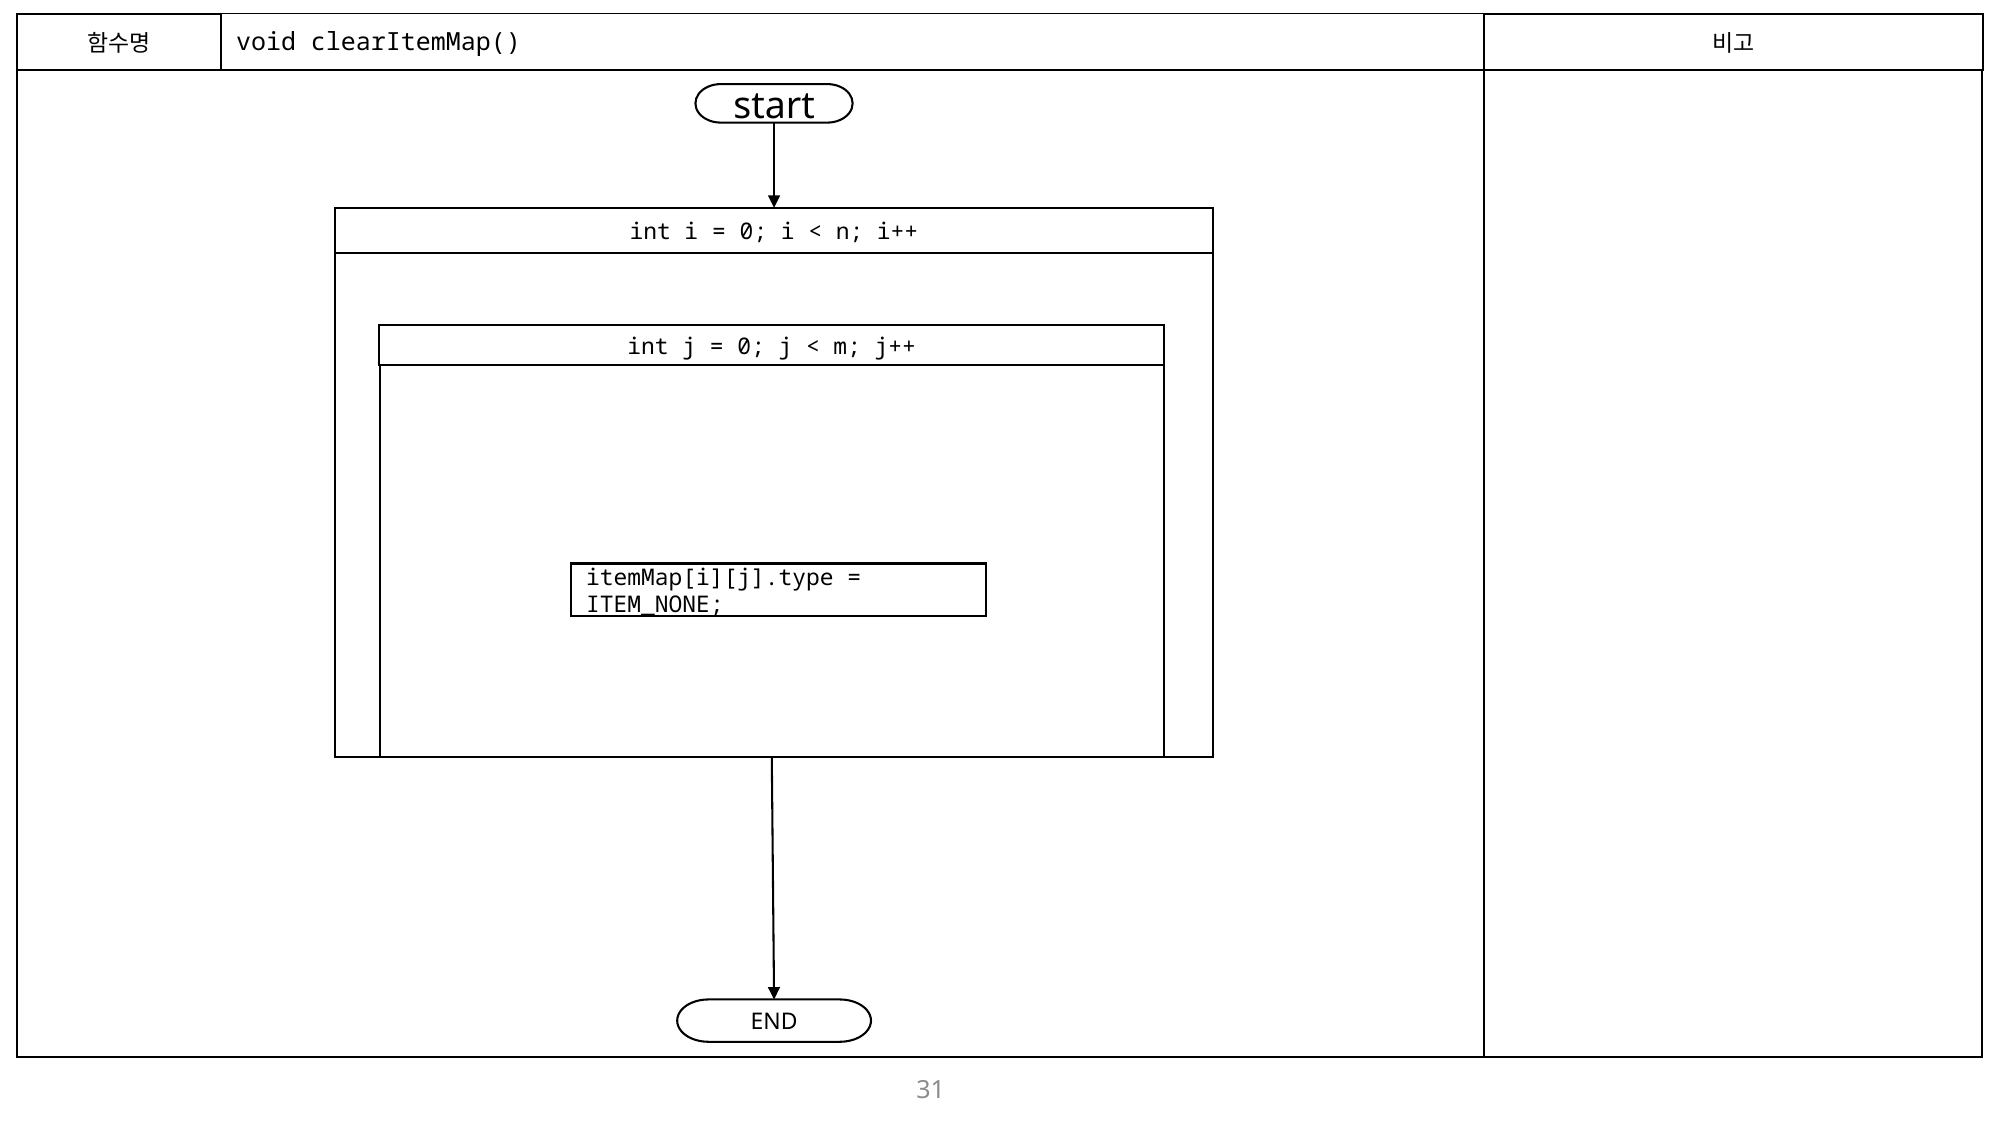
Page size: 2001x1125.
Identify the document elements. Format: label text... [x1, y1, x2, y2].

title void clearItemMap() [222, 13, 1483, 69]
text_box int j = 0; j < m; j++ [378, 324, 1165, 366]
text_box int i = 0; i < n; i++ [334, 207, 1214, 254]
text_box 비고 [1483, 13, 1984, 71]
text_box [334, 254, 1214, 758]
text_box [1483, 69, 1983, 1058]
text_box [771, 756, 775, 1000]
text_box itemMap[i][j].type = ITEM_NONE; [570, 562, 987, 617]
text_box 함수명 [16, 13, 222, 69]
text_box END [676, 998, 873, 1043]
text_box start [694, 83, 854, 124]
text_box [16, 69, 1483, 1058]
slide_number 31 [705, 1069, 1156, 1112]
text_box [379, 366, 1165, 758]
